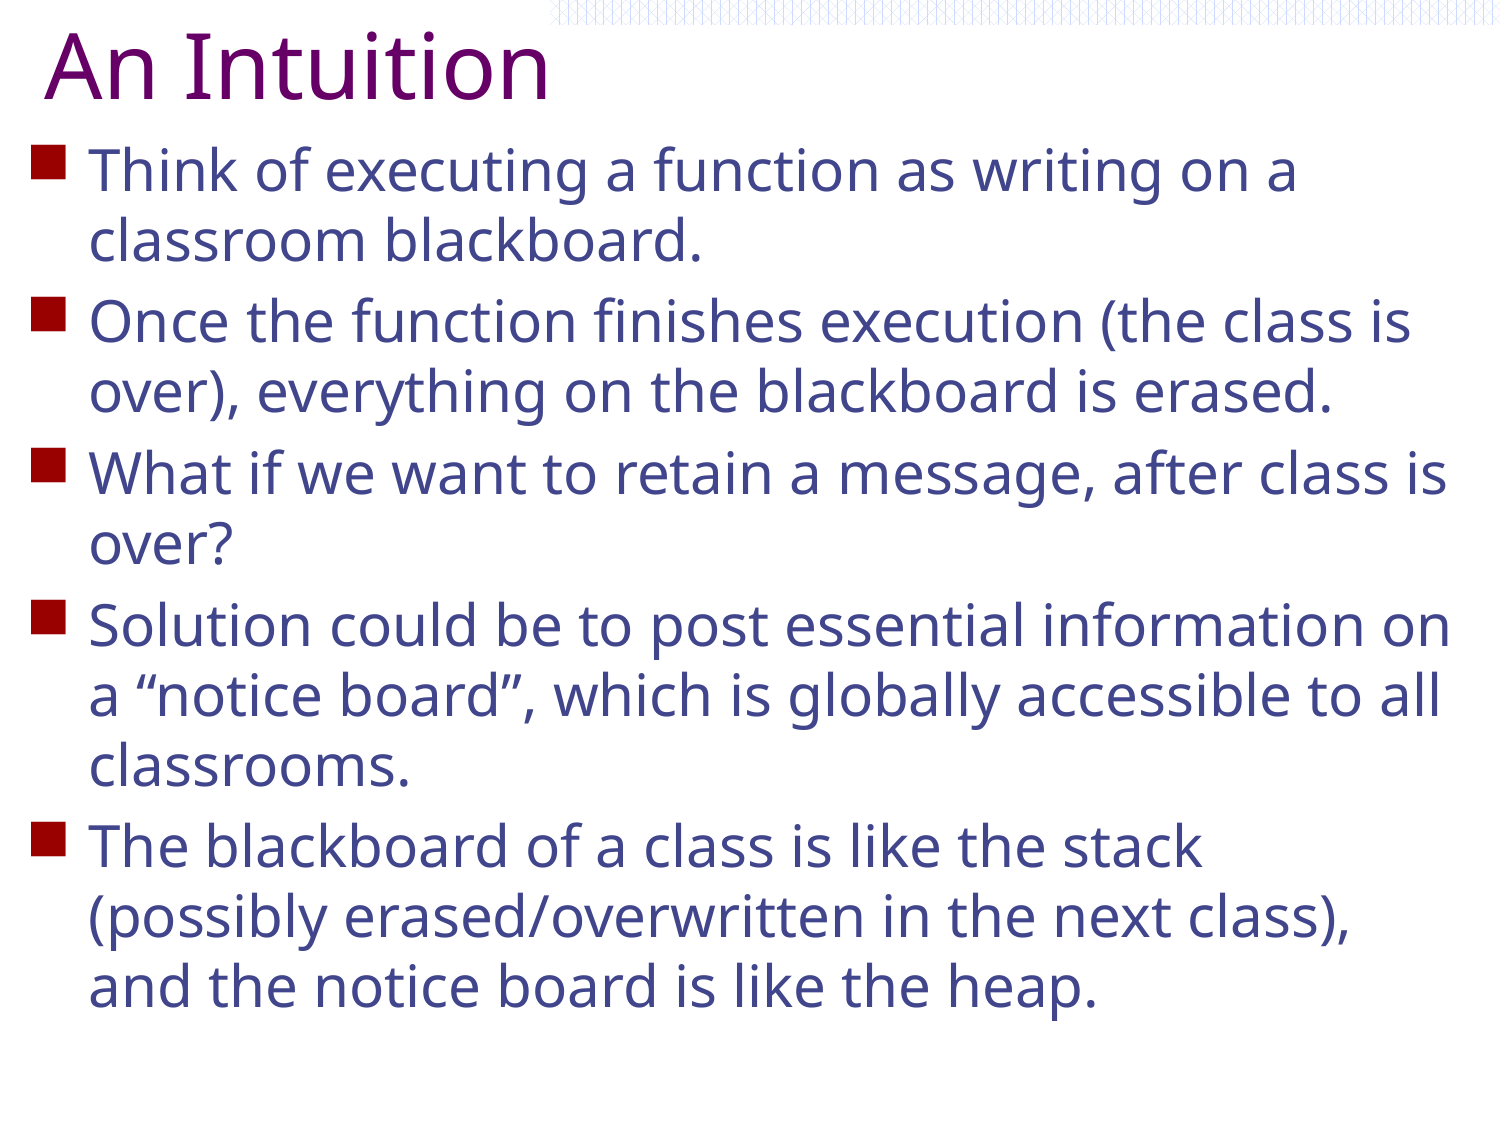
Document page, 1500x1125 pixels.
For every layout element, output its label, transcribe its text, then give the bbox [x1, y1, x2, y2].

title An Intuition [29, 0, 1465, 125]
list Think of executing a function as writing on a classroom blackboard. Once the function finishes execution (the class is over), everything on the blackboard is erased. What if we want to retain a message, after class is over? Solution could be to post essential information on a “notice board”, which is globally accessible to all classrooms. The blackboard of a class is like the stack (possibly erased/overwritten in the next class), and the notice board is like the heap. [17, 125, 1471, 1095]
